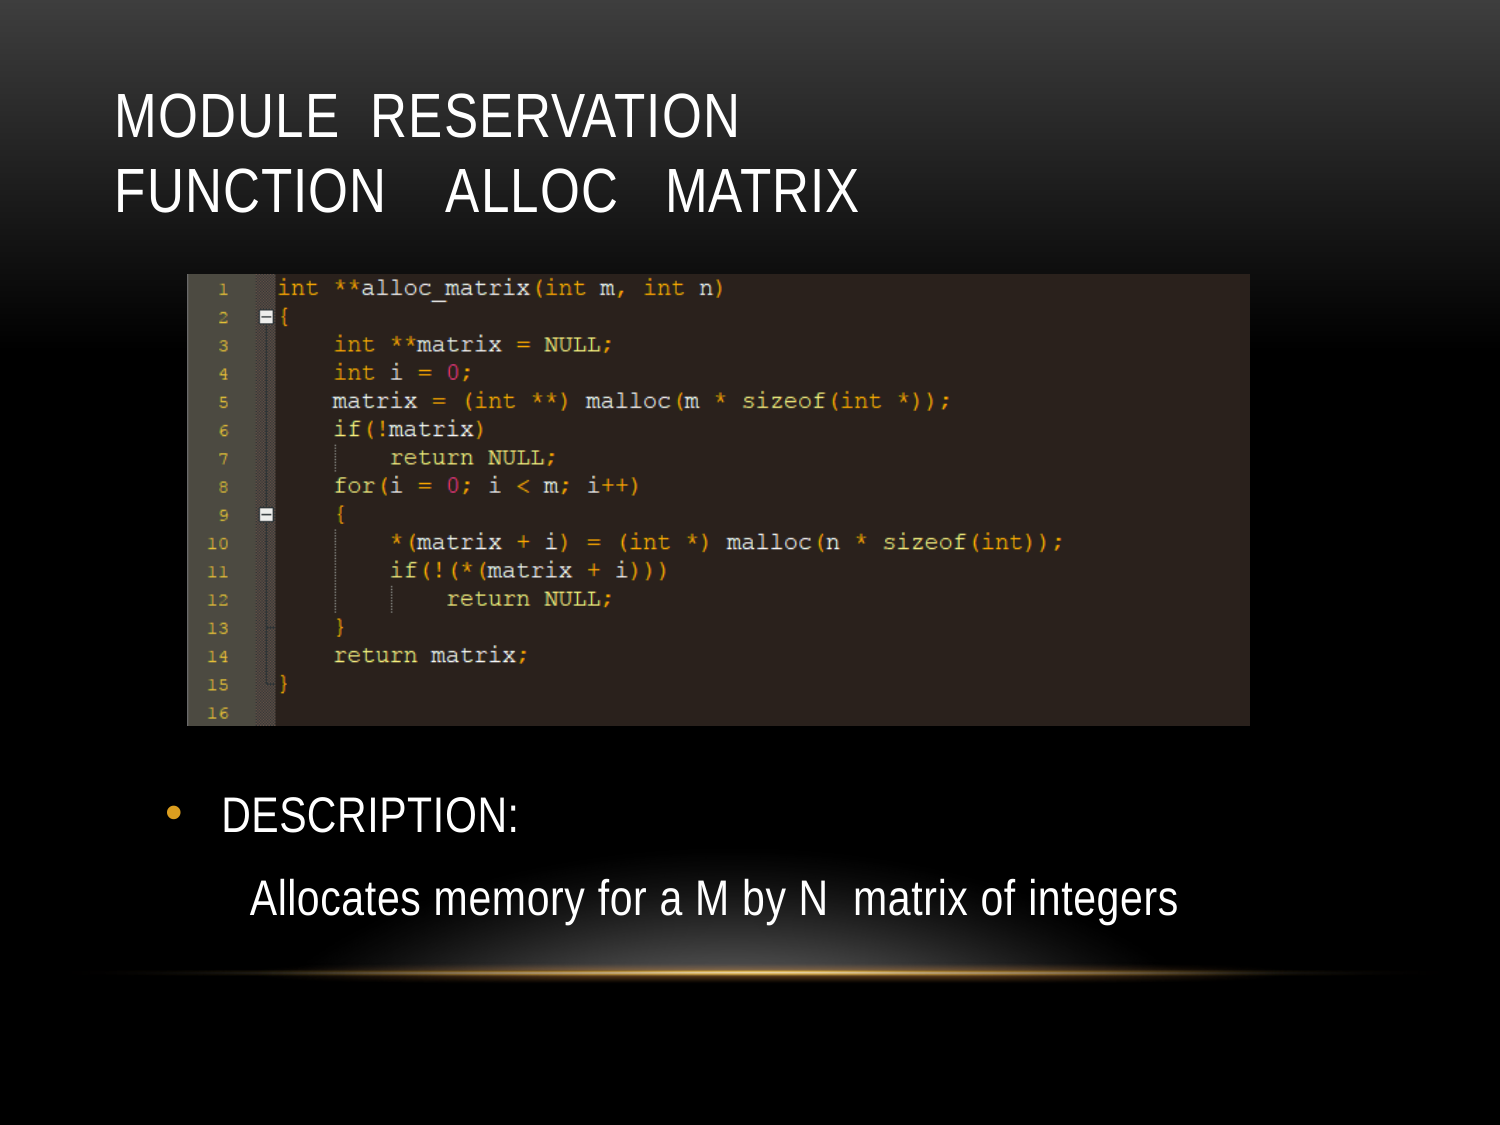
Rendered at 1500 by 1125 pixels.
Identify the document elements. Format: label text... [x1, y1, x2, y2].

title Module reservation Function alloc matrix [99, 45, 1400, 233]
list DESCRIPTION: Allocates memory for a M by N matrix of integers [150, 774, 1338, 950]
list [187, 274, 1251, 726]
picture [0, 0, 1500, 1125]
